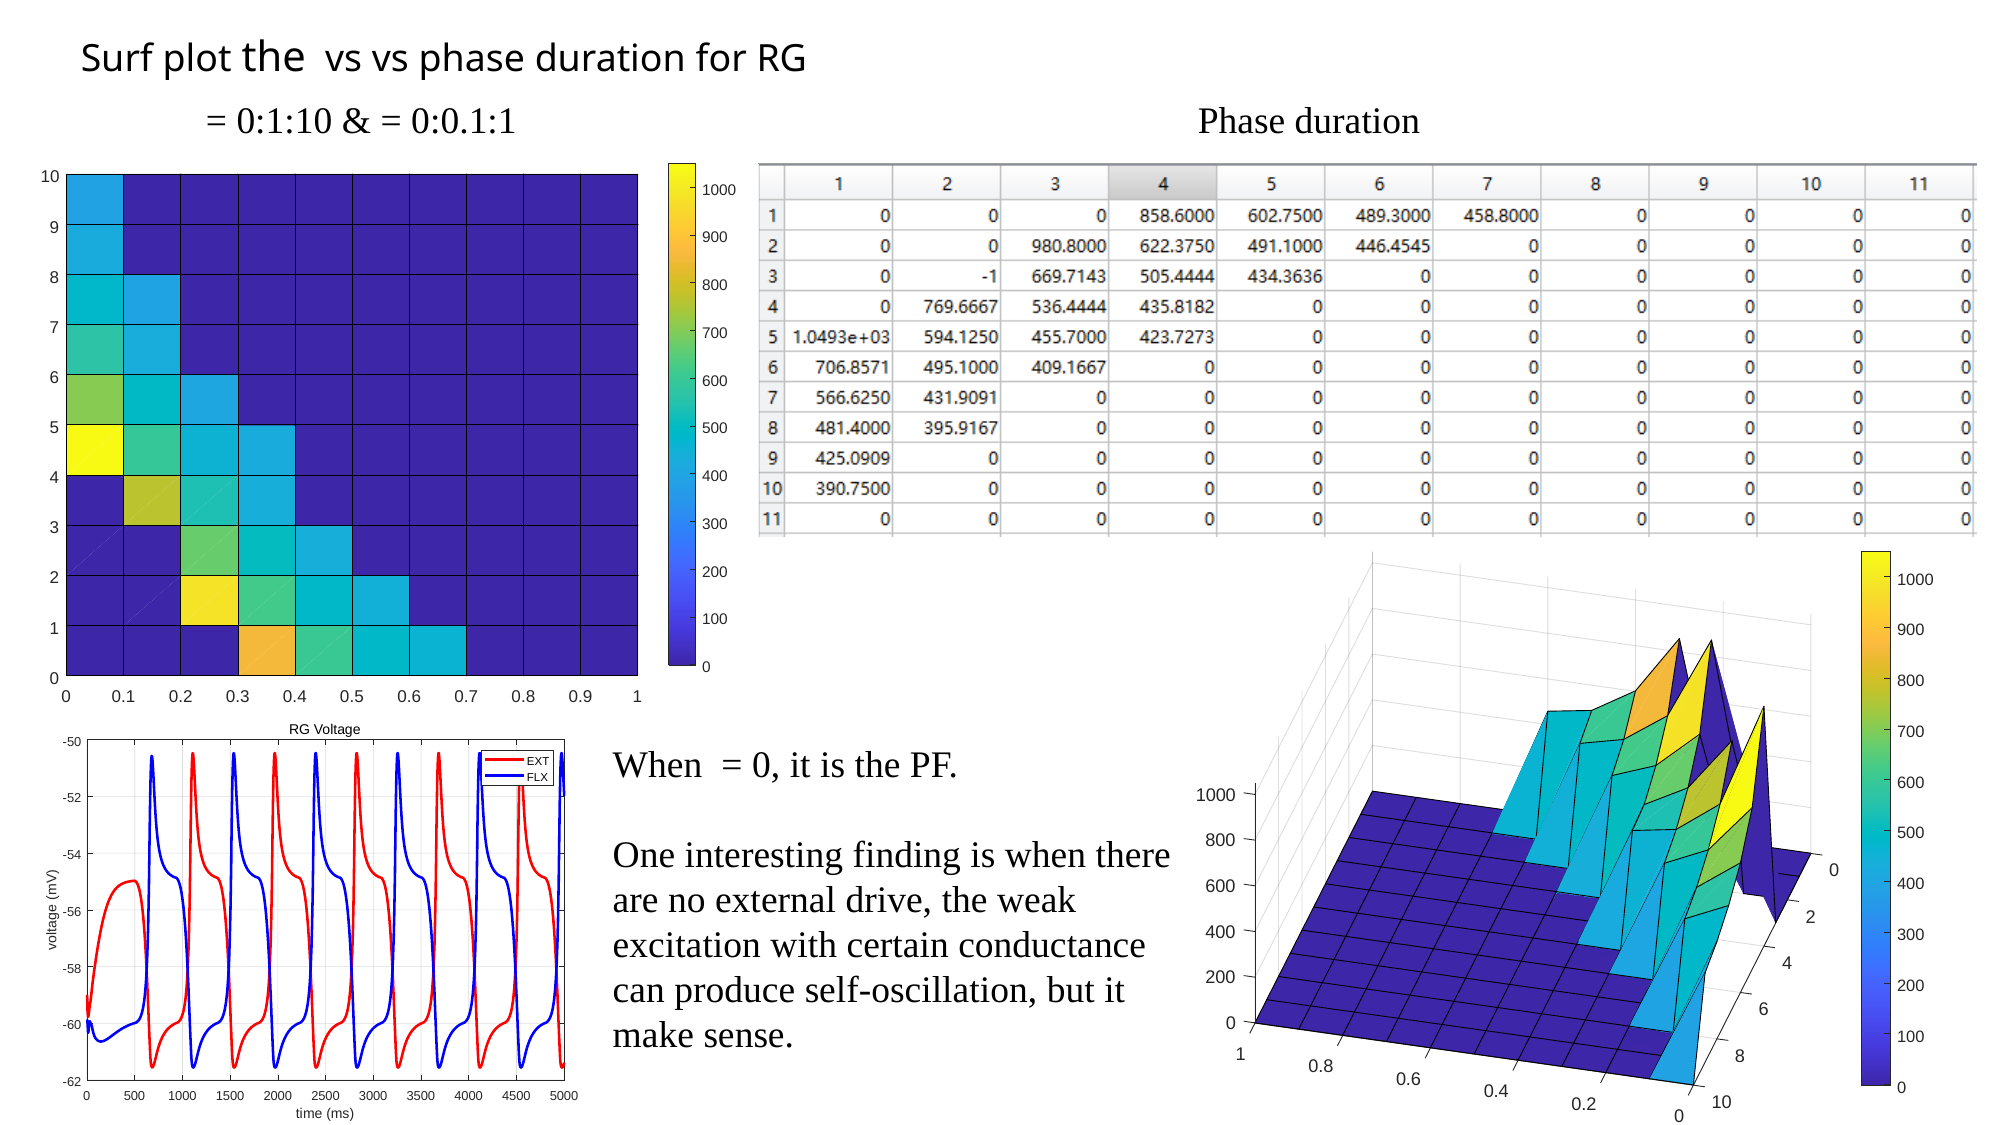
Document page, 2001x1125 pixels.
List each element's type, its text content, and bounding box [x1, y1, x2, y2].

picture [40, 717, 578, 1121]
picture [40, 163, 1977, 703]
text_box Phase duration [1183, 88, 1435, 149]
picture [1193, 551, 1958, 1125]
